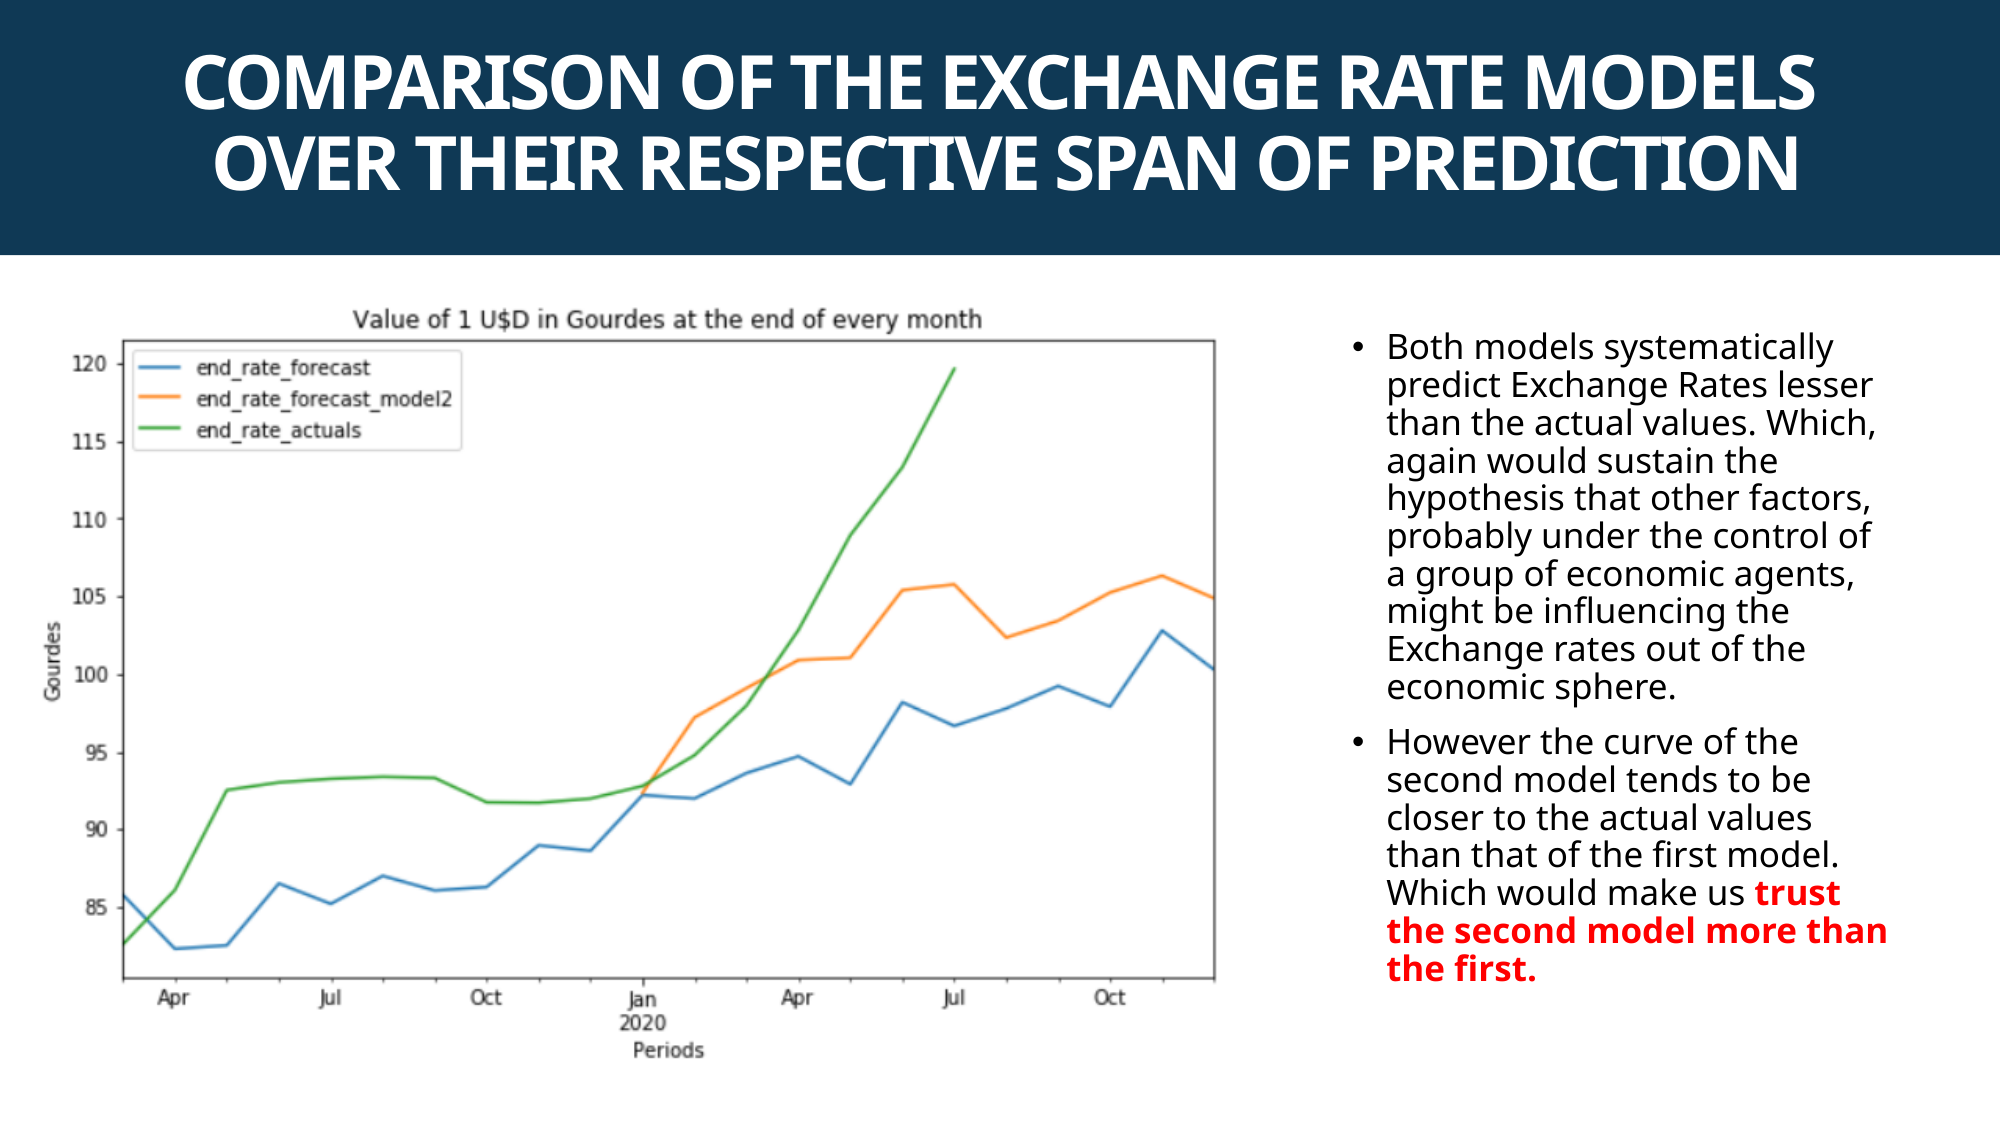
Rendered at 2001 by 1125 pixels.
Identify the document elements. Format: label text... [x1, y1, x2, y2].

list COMPARISON OF THE EXCHANGE RATE MODELS OVER THEIR RESPECTIVE SPAN OF PREDICTION [0, 0, 2000, 256]
text_box Both models systematically predict Exchange Rates lesser than the actual values. Which, again would sustain the hypothesis that other factors, probably under the control of a group of economic agents, might be influencing the Exchange rates out of the economic sphere. However the curve of the second model tends to be closer to the actual values than that of the first model. Which would make us trust the second model more than the first. [1337, 322, 1907, 1006]
picture [1, 292, 1254, 1088]
